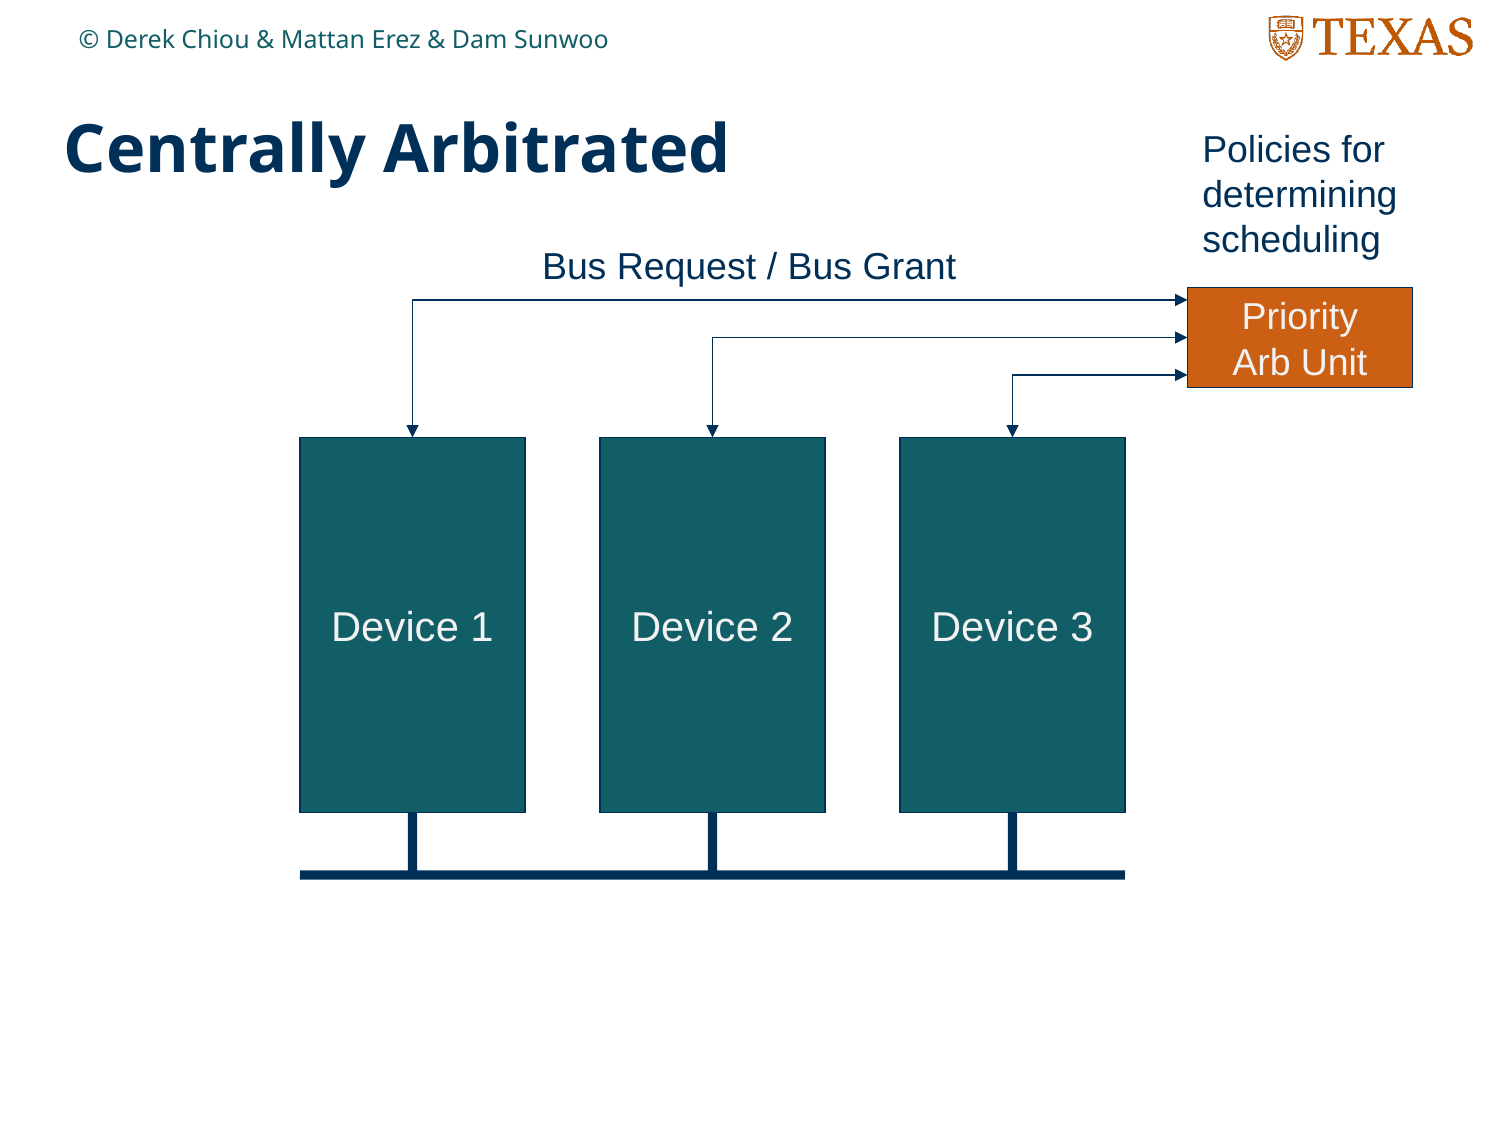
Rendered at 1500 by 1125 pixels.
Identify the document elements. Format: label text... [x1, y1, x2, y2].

text_box [1006, 368, 1188, 438]
title Centrally Arbitrated [63, 75, 1475, 223]
text_box [706, 331, 1188, 438]
footer © Derek Chiou & Mattan Erez & Dam Sunwoo [63, 3, 914, 73]
text_box Policies for determining scheduling [1187, 117, 1450, 267]
text_box Device 1 [299, 437, 525, 813]
text_box [406, 293, 1188, 438]
text_box Device 3 [899, 437, 1125, 813]
text_box Device 2 [599, 437, 825, 813]
text_box Priority Arb Unit [1187, 287, 1413, 388]
picture [1268, 12, 1474, 63]
text_box Bus Request / Bus Grant [527, 235, 972, 295]
